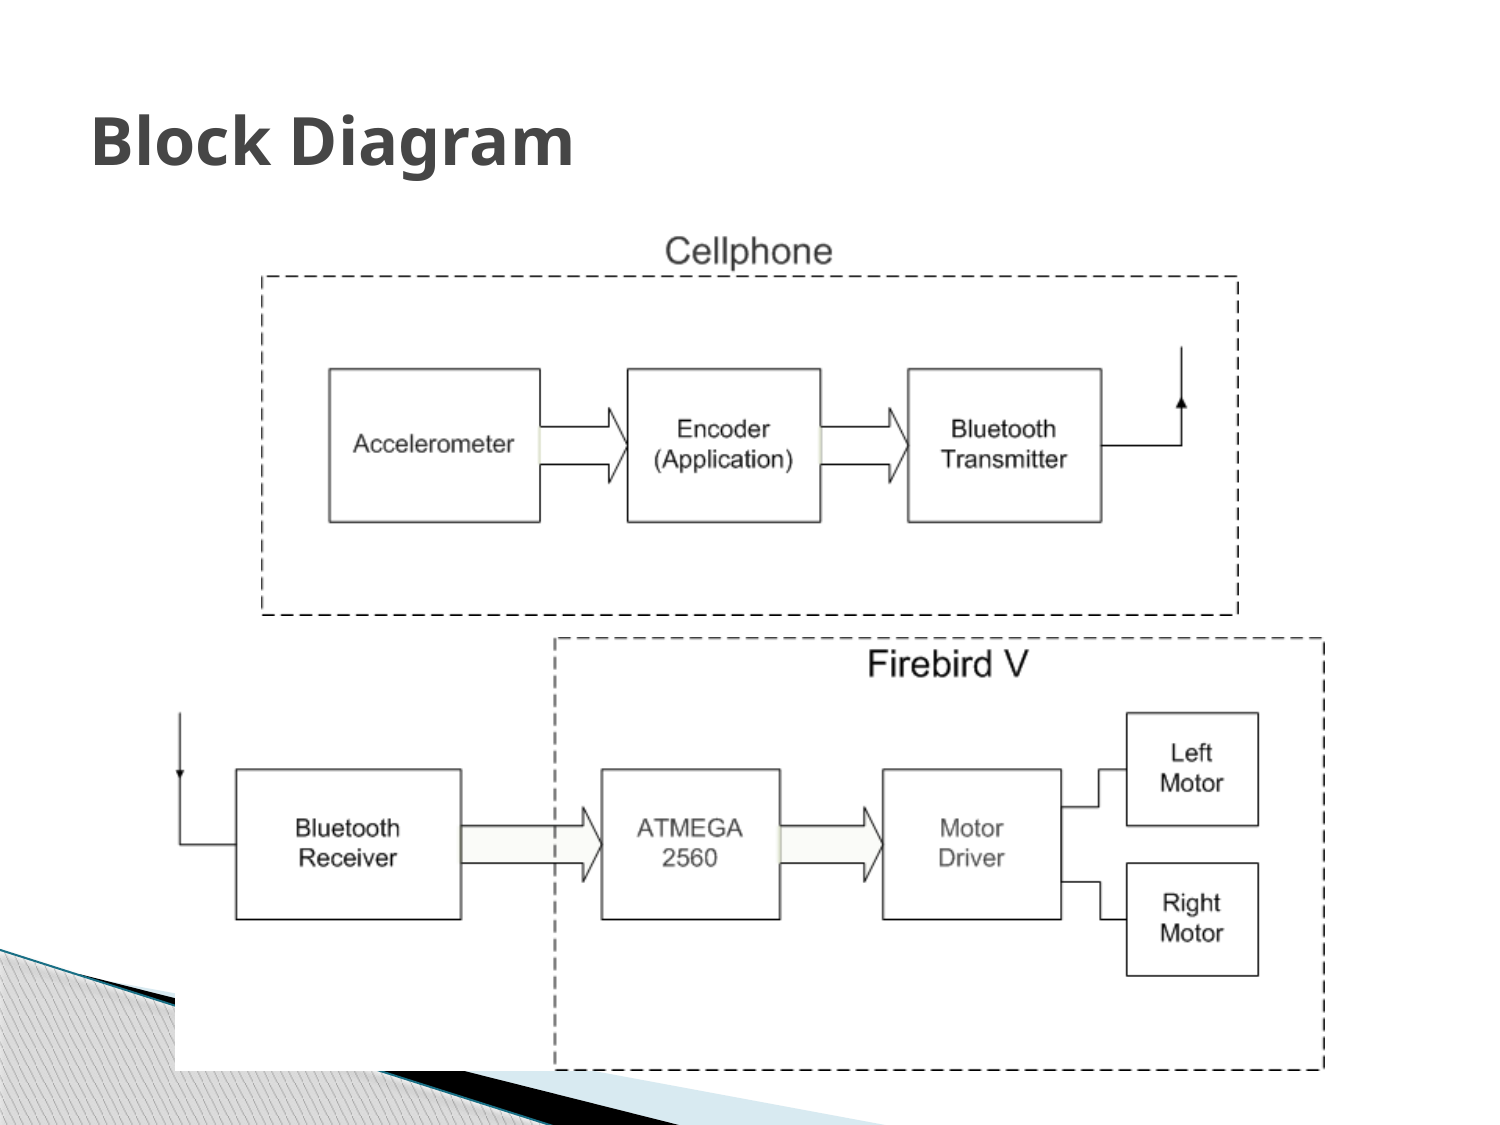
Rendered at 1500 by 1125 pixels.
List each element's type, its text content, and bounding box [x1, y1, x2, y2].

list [261, 224, 1239, 616]
title Block Diagram [75, 45, 1425, 233]
picture [175, 637, 1325, 1071]
